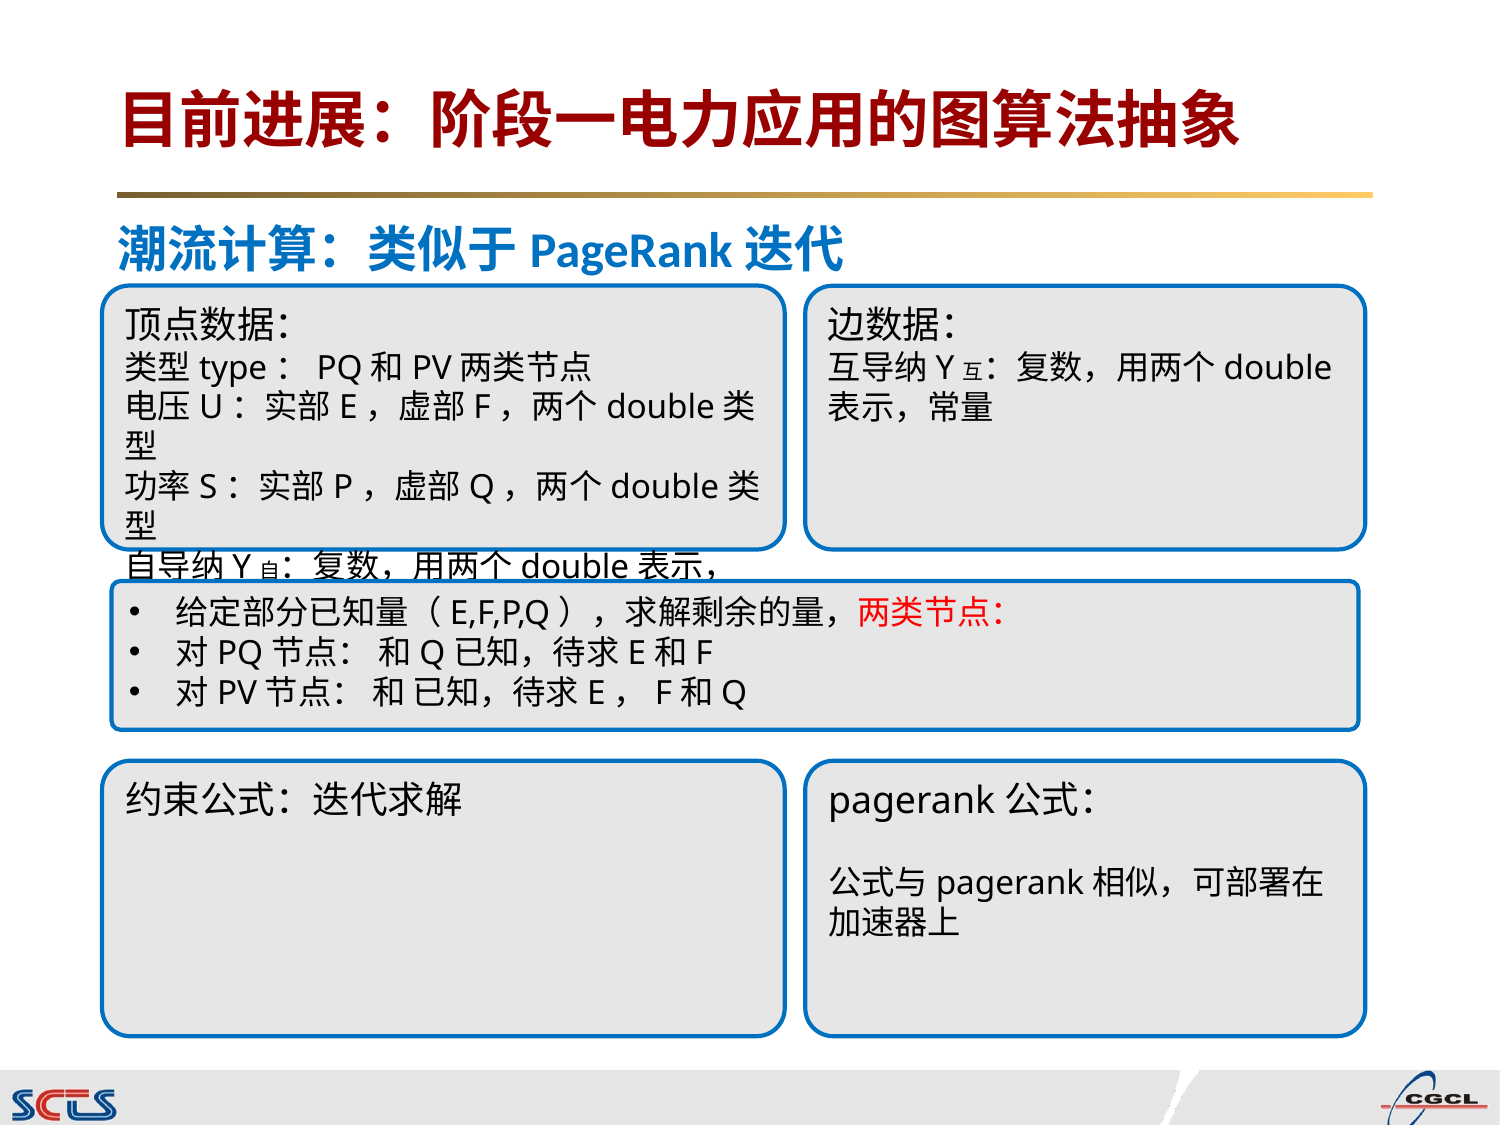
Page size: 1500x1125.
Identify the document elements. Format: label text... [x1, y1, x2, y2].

title 目前进展：阶段一电力应用的图算法抽象 [102, 46, 1425, 188]
text_box 顶点数据： 类型type：PQ和PV两类节点 电压U：实部E，虚部F，两个double类型 功率S：实部P，虚部Q，两个double类型 自导纳Y自：复数，用两个double表示，常量 [99, 283, 787, 552]
text_box 潮流计算：类似于PageRank迭代 [103, 209, 1265, 285]
text_box 边数据： 互导纳Y互：复数，用两个double表示，常量 [803, 283, 1368, 552]
picture [0, 1061, 1500, 1125]
